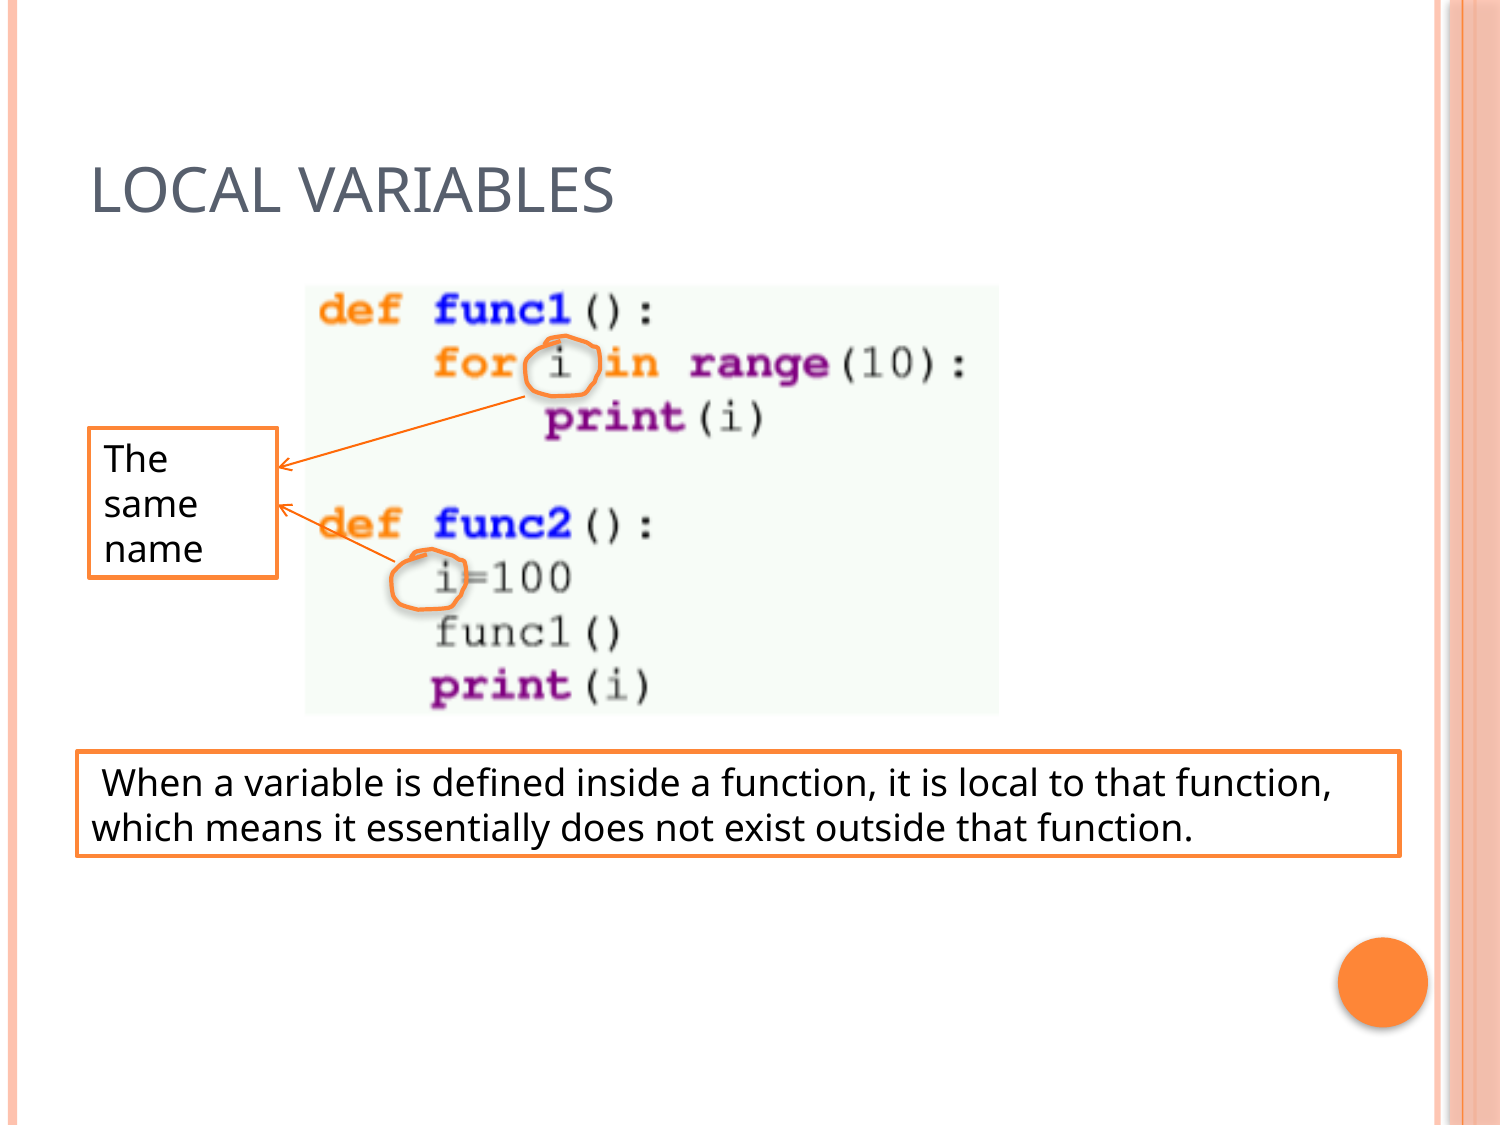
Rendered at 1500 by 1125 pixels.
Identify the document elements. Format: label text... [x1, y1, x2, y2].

text_box The same name [87, 426, 279, 580]
title Local variables [75, 45, 1300, 233]
text_box When a variable is deﬁned inside a function, it is local to that function, which means it essentially does not exist outside that function. [75, 749, 1402, 858]
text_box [276, 504, 396, 563]
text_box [276, 395, 526, 469]
picture [300, 278, 1000, 731]
